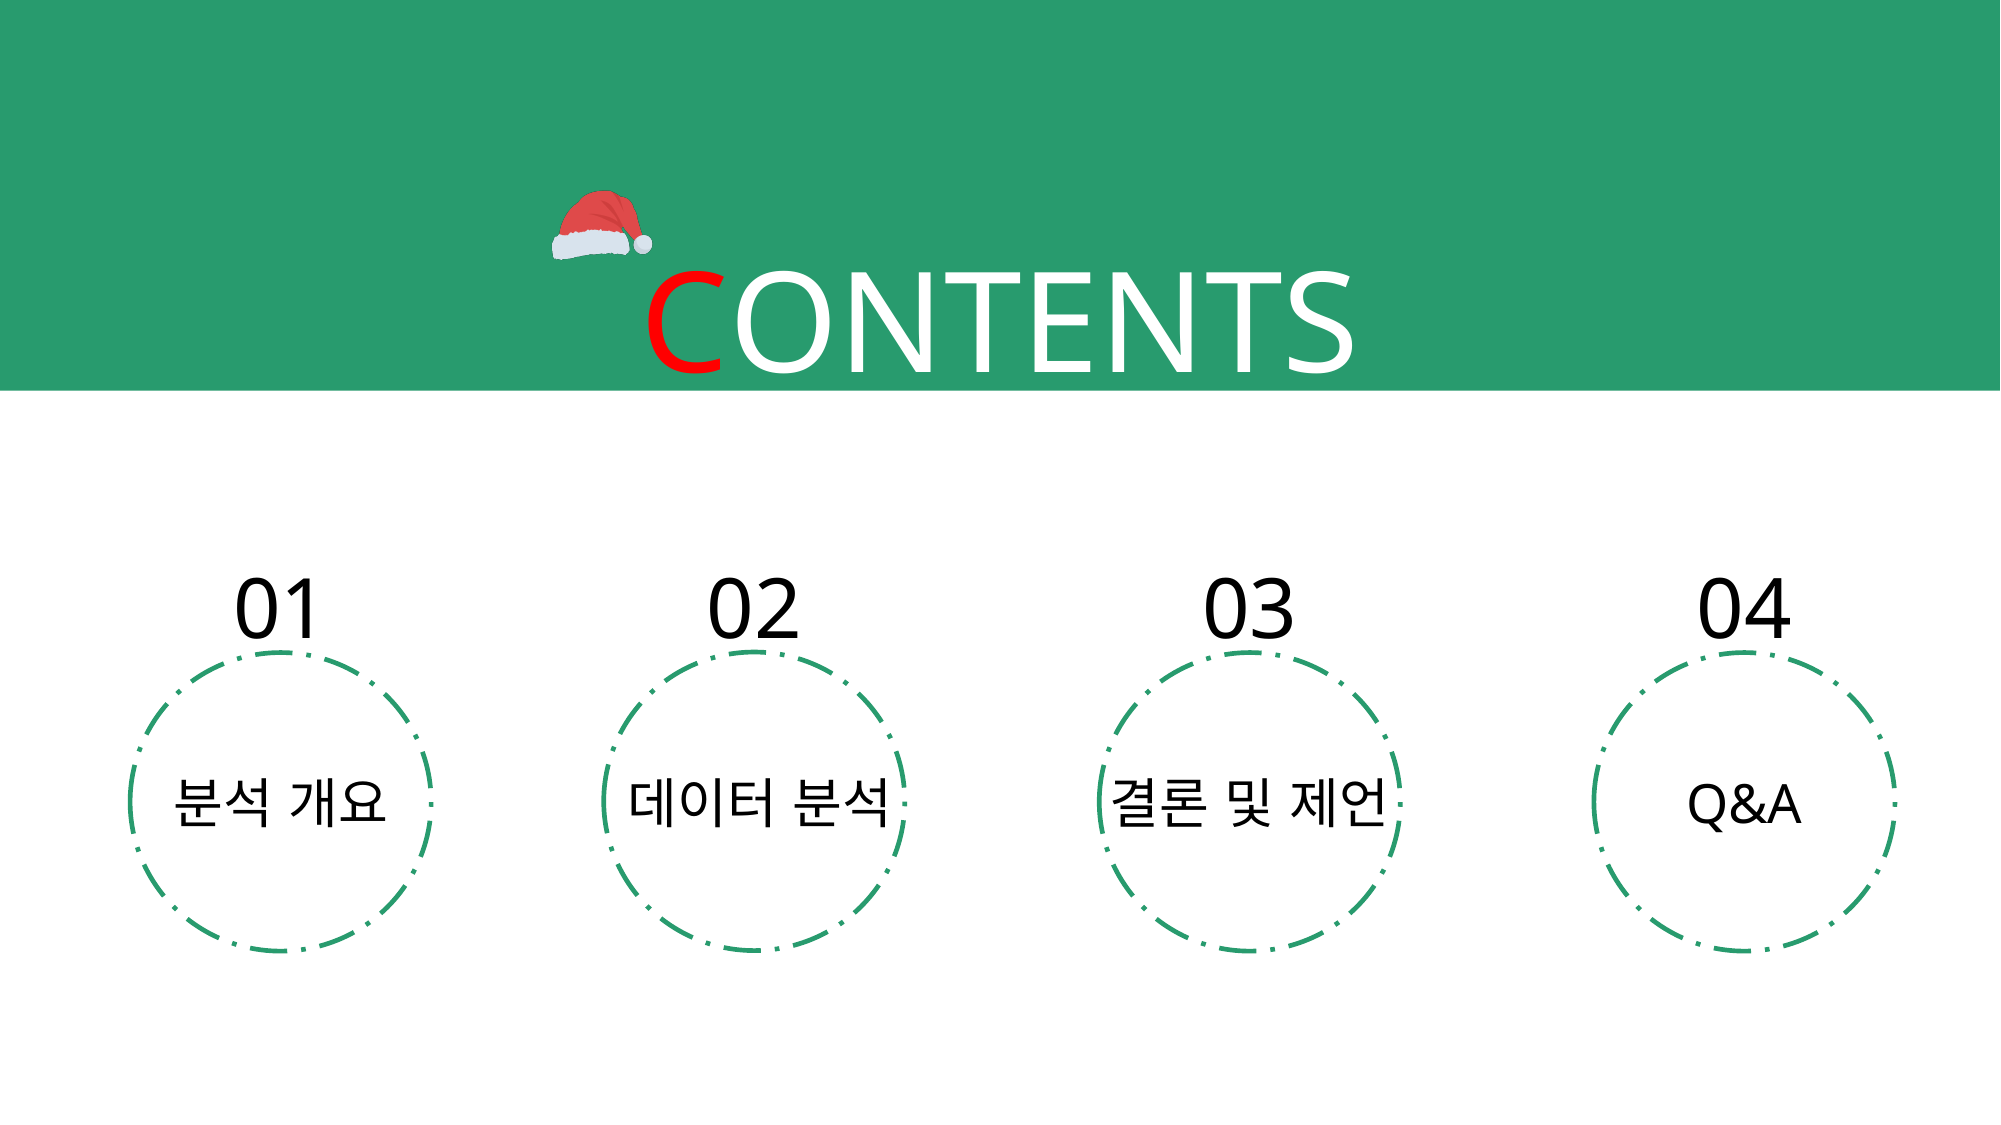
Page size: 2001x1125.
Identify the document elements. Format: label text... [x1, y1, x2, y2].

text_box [129, 547, 432, 952]
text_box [1088, 547, 1412, 952]
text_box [603, 547, 917, 952]
text_box CONTENTS [500, 225, 1500, 408]
picture [540, 169, 656, 286]
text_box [1582, 547, 1906, 952]
text_box [0, 0, 2000, 392]
